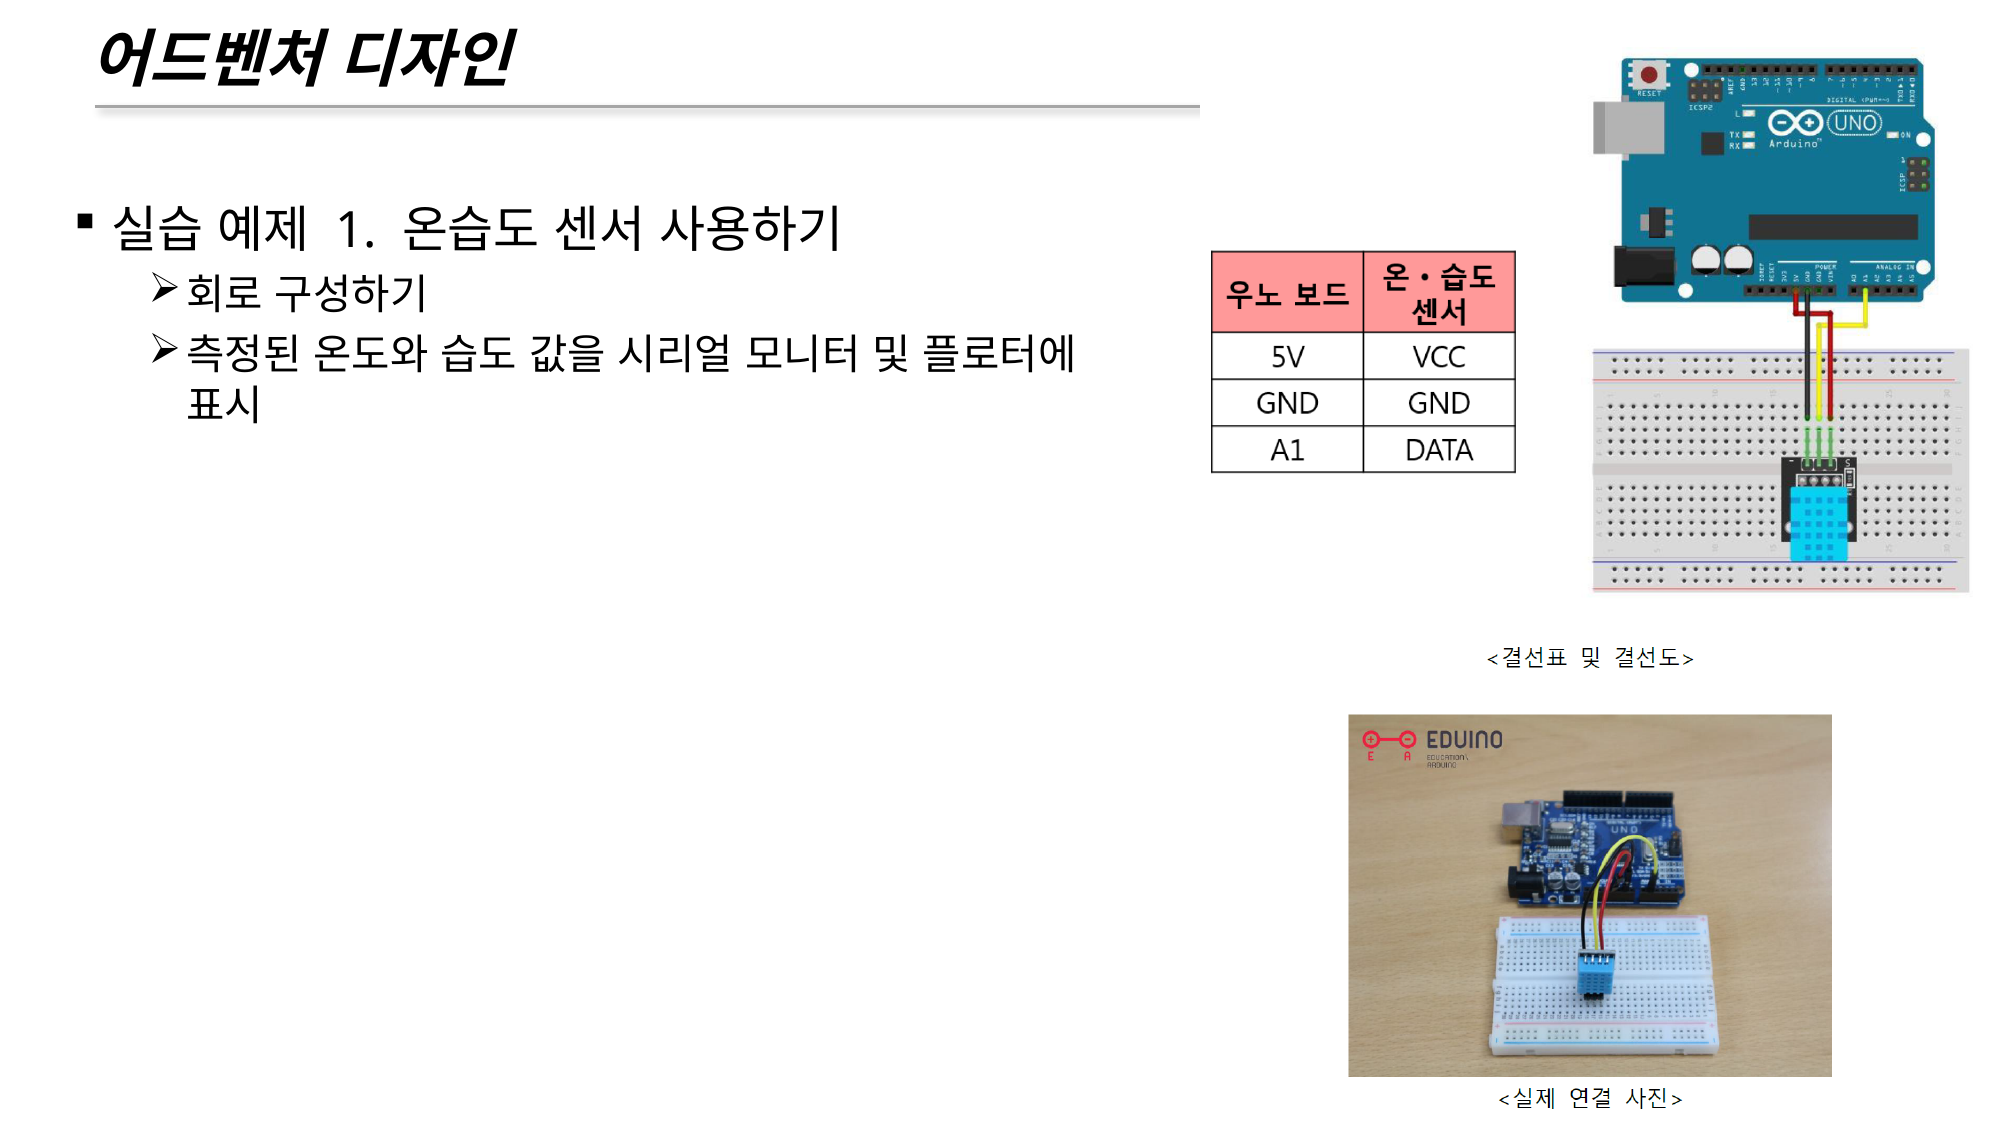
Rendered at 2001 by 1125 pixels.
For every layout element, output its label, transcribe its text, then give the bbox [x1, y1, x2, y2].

picture [1199, 47, 1979, 1114]
list 실습 예제 1. 온습도 센서 사용하기 회로 구성하기 측정된 온도와 습도 값을 시리얼 모니터 및 플로터에 표시 [58, 189, 1199, 1069]
title 어드벤처 디자인 [76, 9, 2000, 113]
